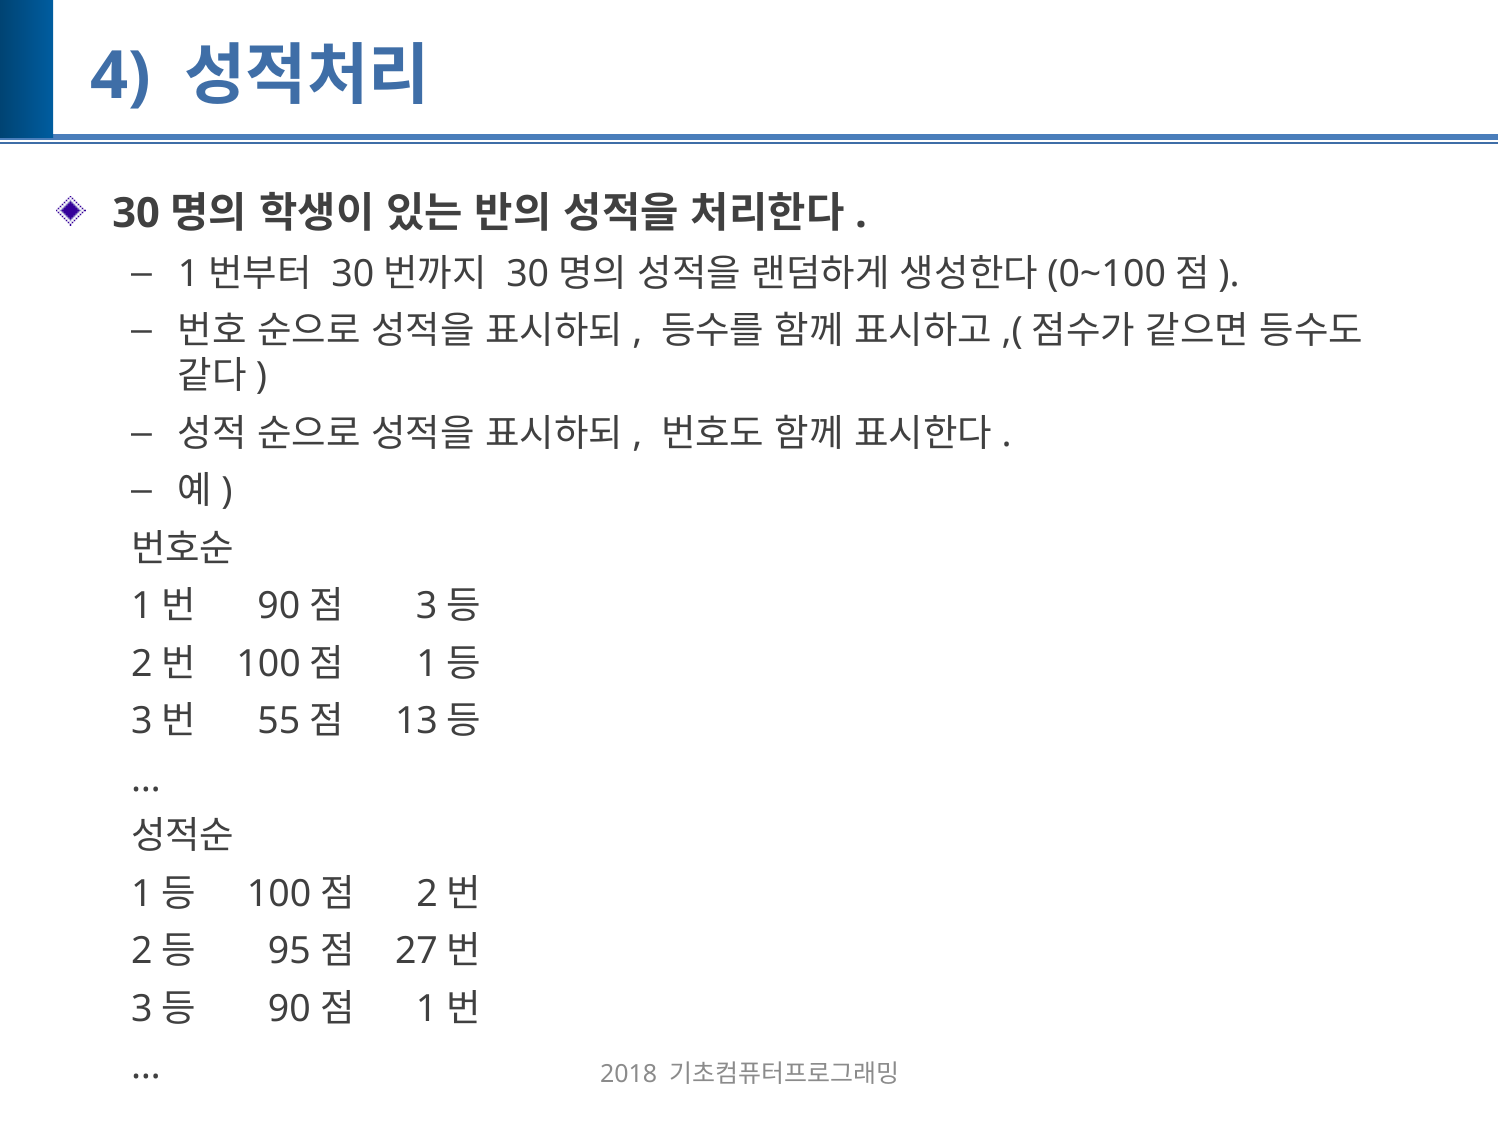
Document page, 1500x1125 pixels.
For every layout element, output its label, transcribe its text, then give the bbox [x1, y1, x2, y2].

title 4) 성적처리 [75, 32, 1425, 113]
picture [56, 196, 86, 226]
footer 2018 기초컴퓨터프로그래밍 [512, 1042, 988, 1103]
list 30명의 학생이 있는 반의 성적을 처리한다. 1번부터 30번까지 30명의 성적을 랜덤하게 생성한다(0~100점). 번호 순으로 성적을 표시하되, 등수를 함께 표시하고,(점수가 같으면 등수도 같다) 성적 순으로 성적을 표시하되, 번호도 함께 표시한다. 예) 번호순 1번 90점 3등 2번 100점 1등 3번 55점 13등 … 성적순 1등 100점 2번 2등 95점 27번 3등 90점 1번 … [41, 178, 1391, 995]
